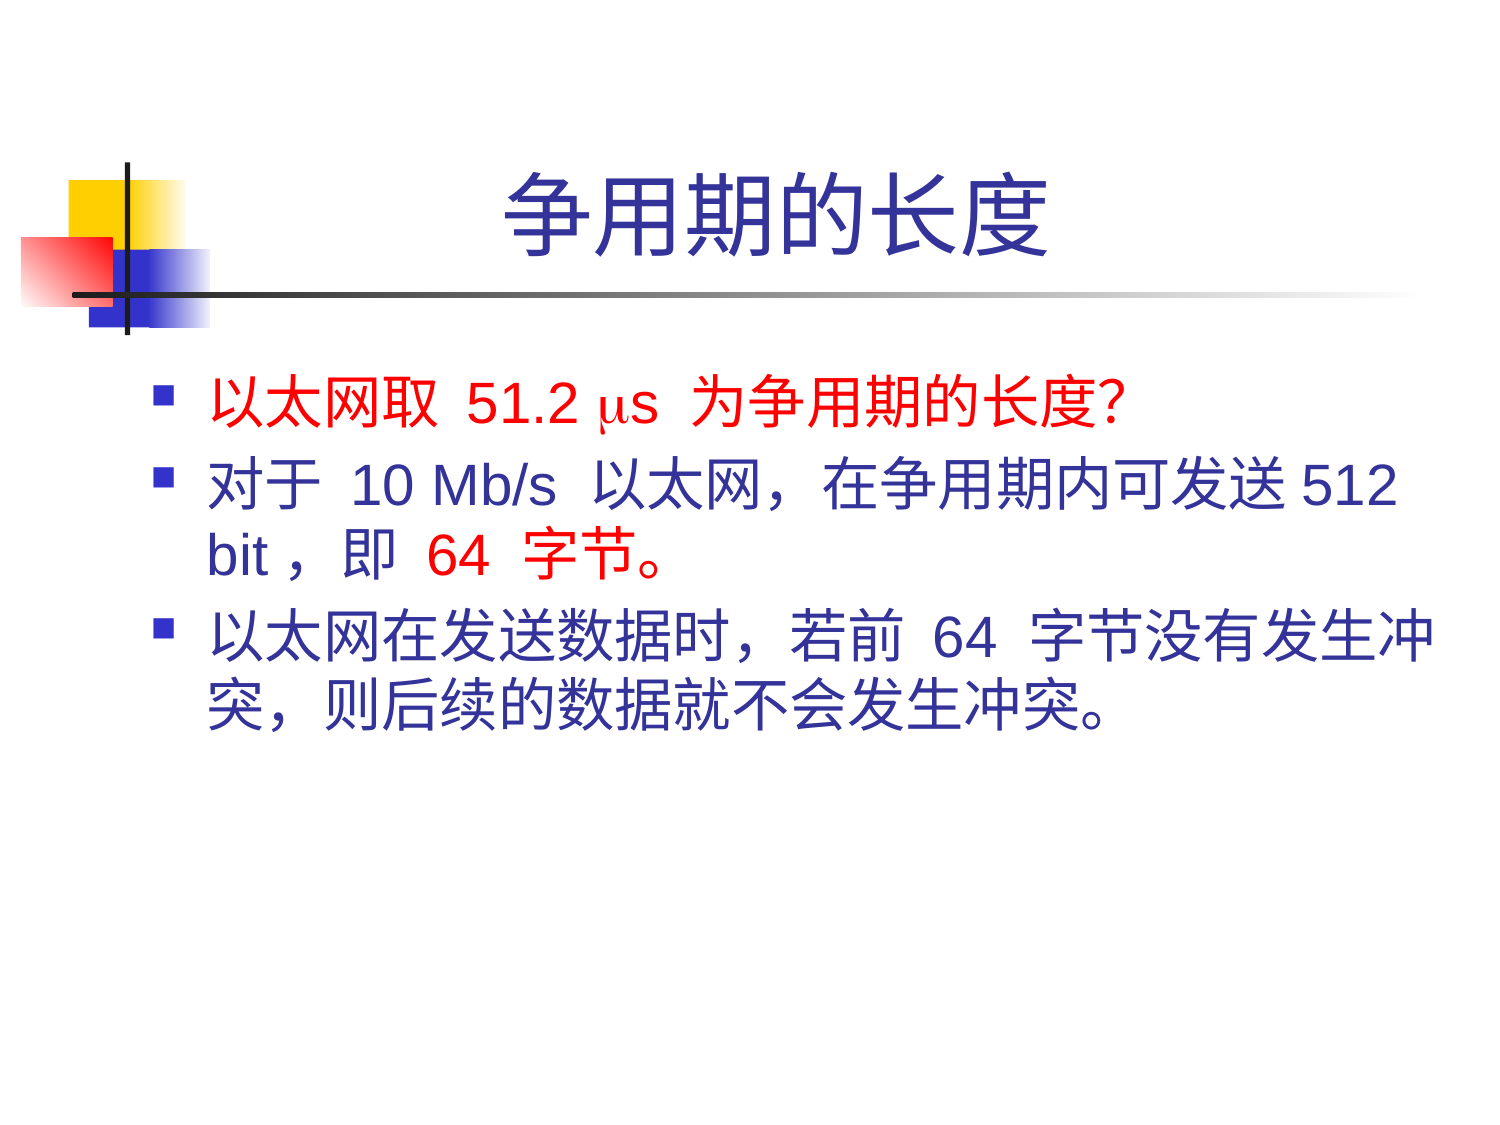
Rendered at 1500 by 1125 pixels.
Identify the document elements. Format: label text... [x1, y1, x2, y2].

title 争用期的长度 [147, 34, 1427, 276]
list 以太网取 51.2 s 为争用期的长度？ 对于 10 Mb/s 以太网，在争用期内可发送512 bit，即 64 字节。 以太网在发送数据时，若前 64 字节没有发生冲突，则后续的数据就不会发生冲突。 [135, 357, 1471, 1067]
